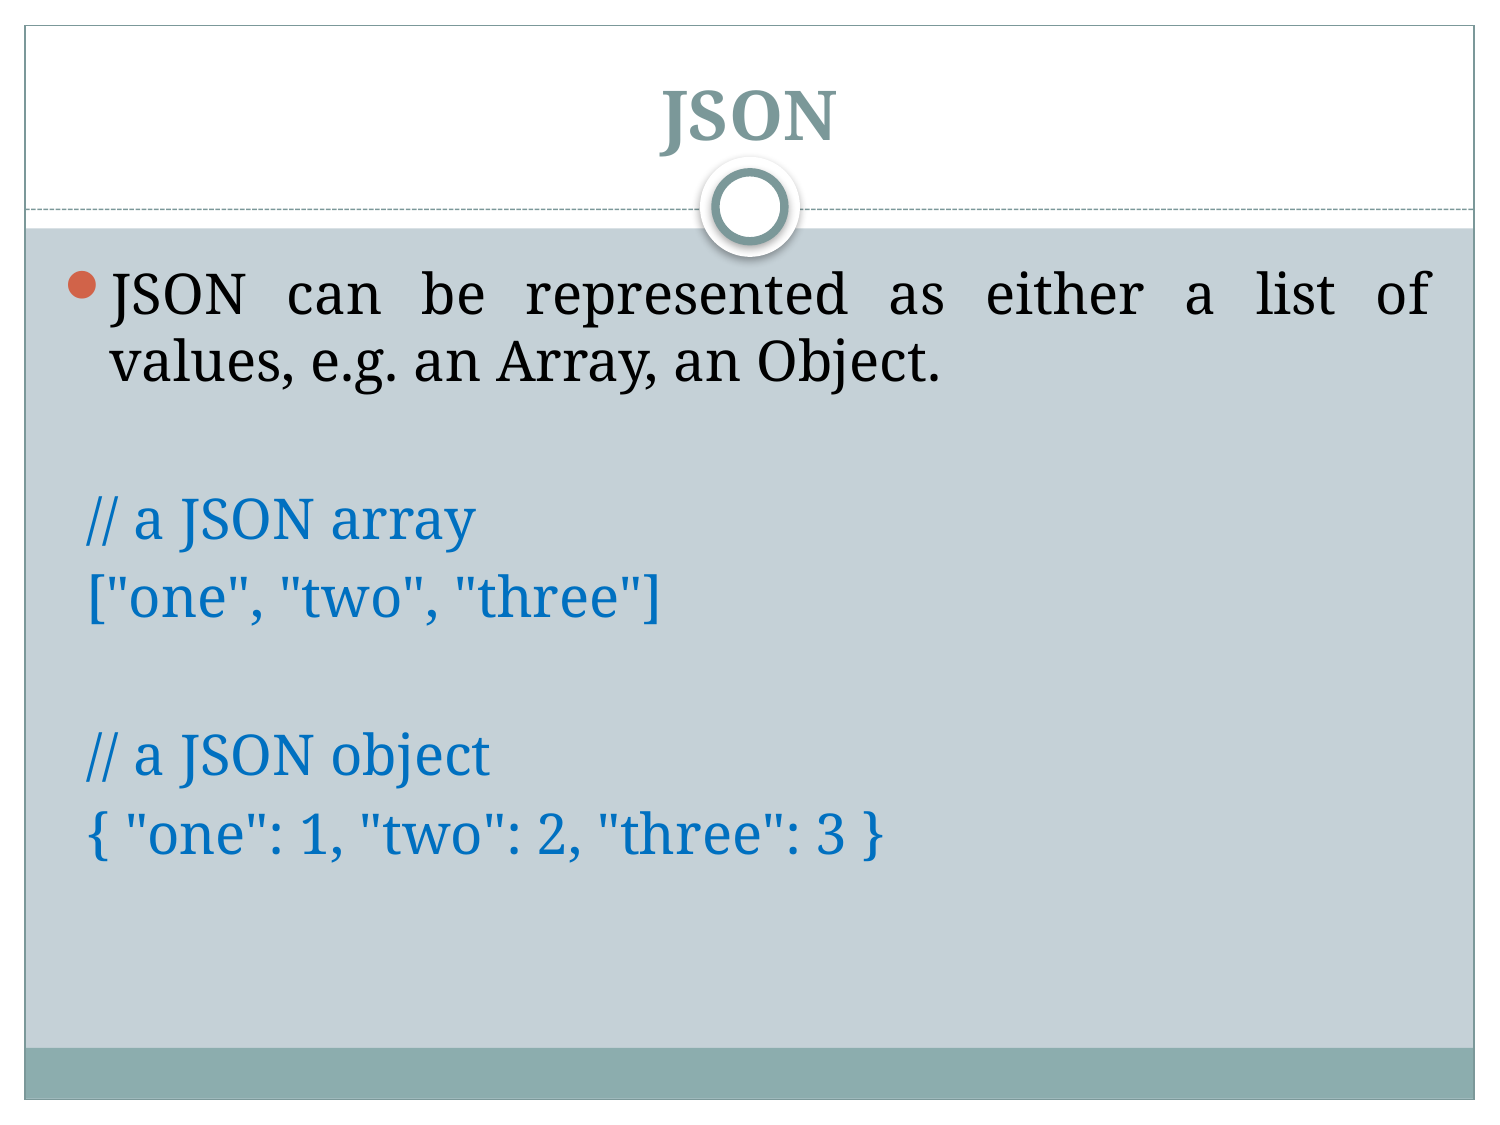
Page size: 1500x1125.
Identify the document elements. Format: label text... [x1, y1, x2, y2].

list JSON can be represented as either a list of values, e.g. an Array, an Object. // a JSON array ["one", "two", "three"] // a JSON object { "one": 1, "two": 2, "three": 3 } [49, 250, 1445, 1001]
title JSON [49, 37, 1450, 162]
